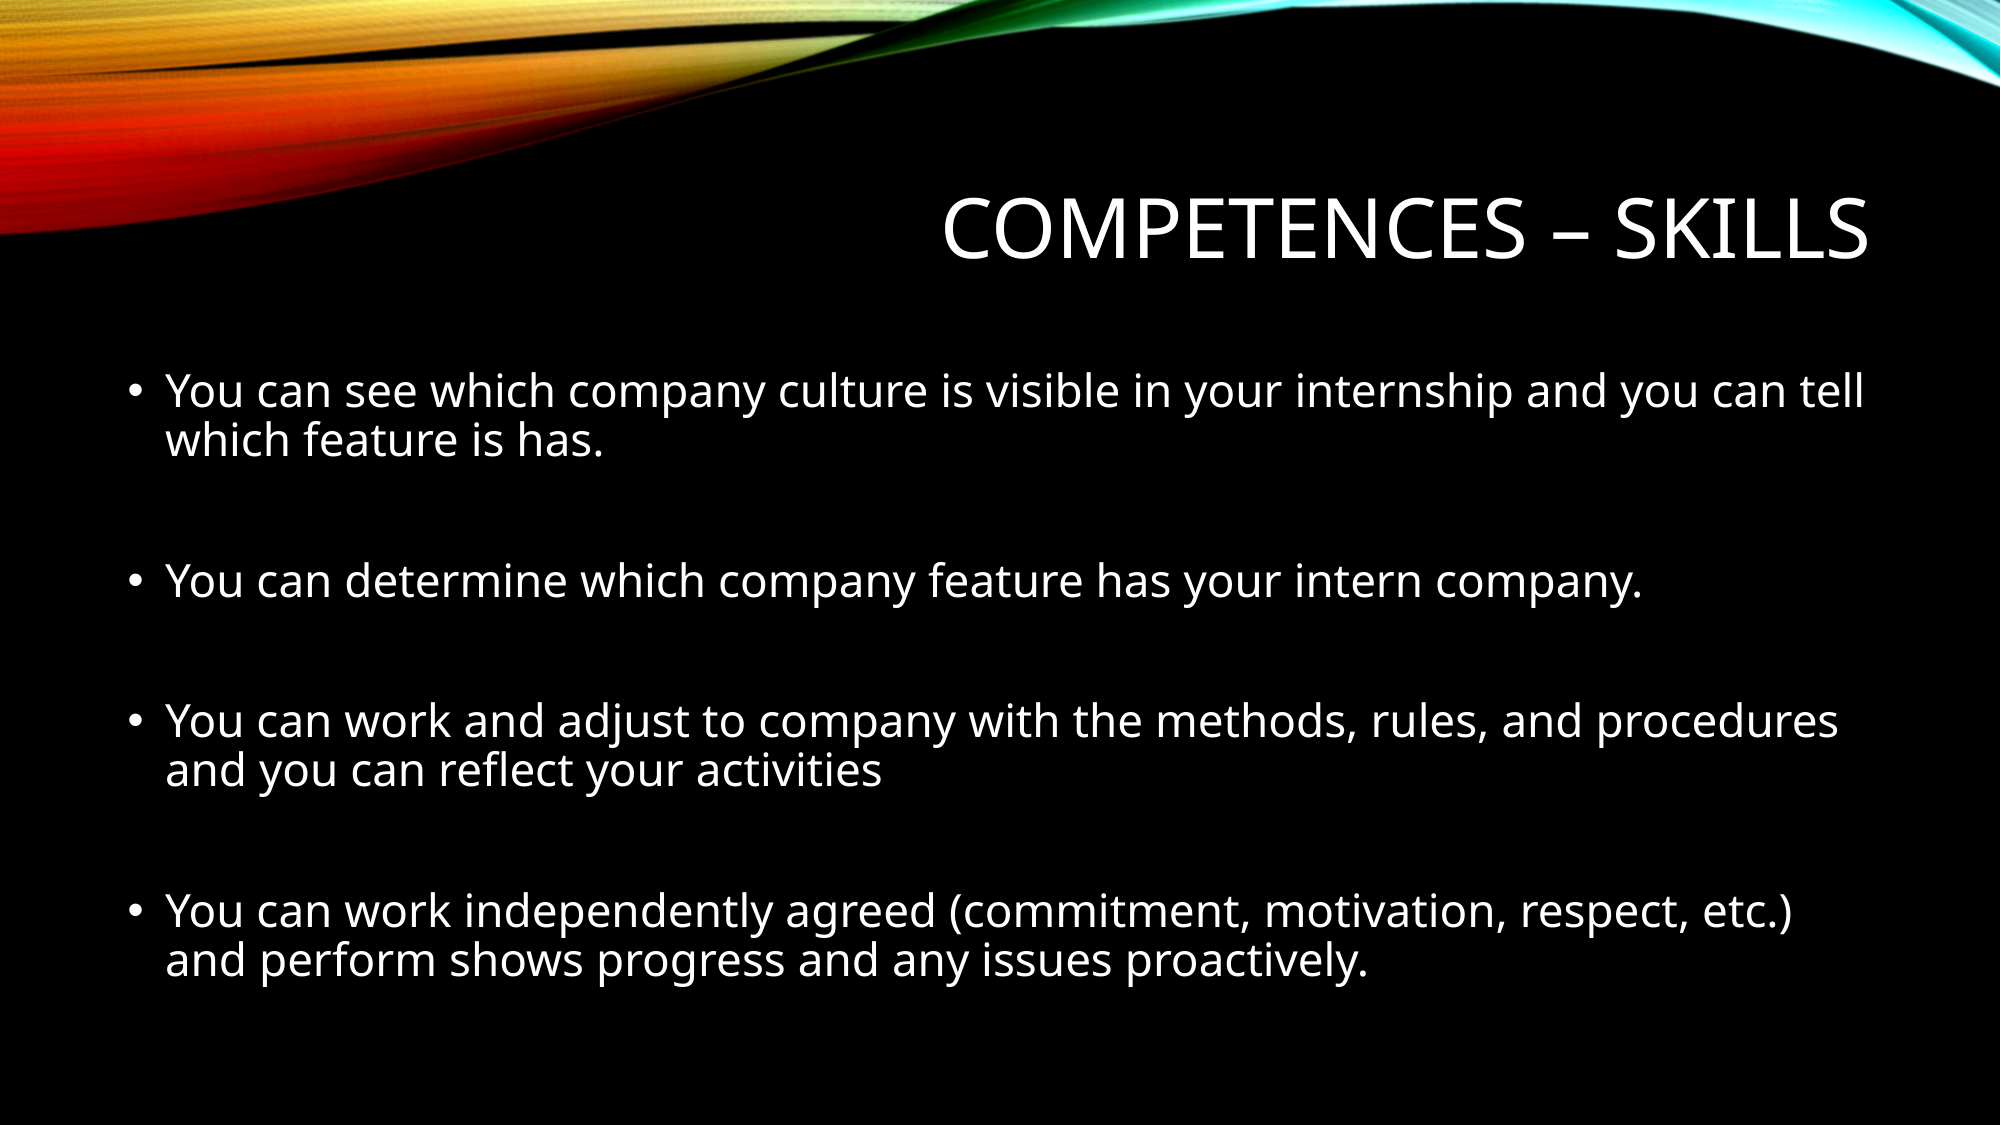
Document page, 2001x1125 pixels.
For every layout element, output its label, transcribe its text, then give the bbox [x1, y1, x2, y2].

title Competences – skills [474, 125, 1888, 338]
picture [0, 0, 2000, 237]
list You can see which company culture is visible in your internship and you can tell which feature is has. You can determine which company feature has your intern company. You can work and adjust to company with the methods, rules, and procedures and you can reflect your activities You can work independently agreed (commitment, motivation, respect, etc.) and perform shows progress and any issues proactively. [112, 360, 1888, 1021]
